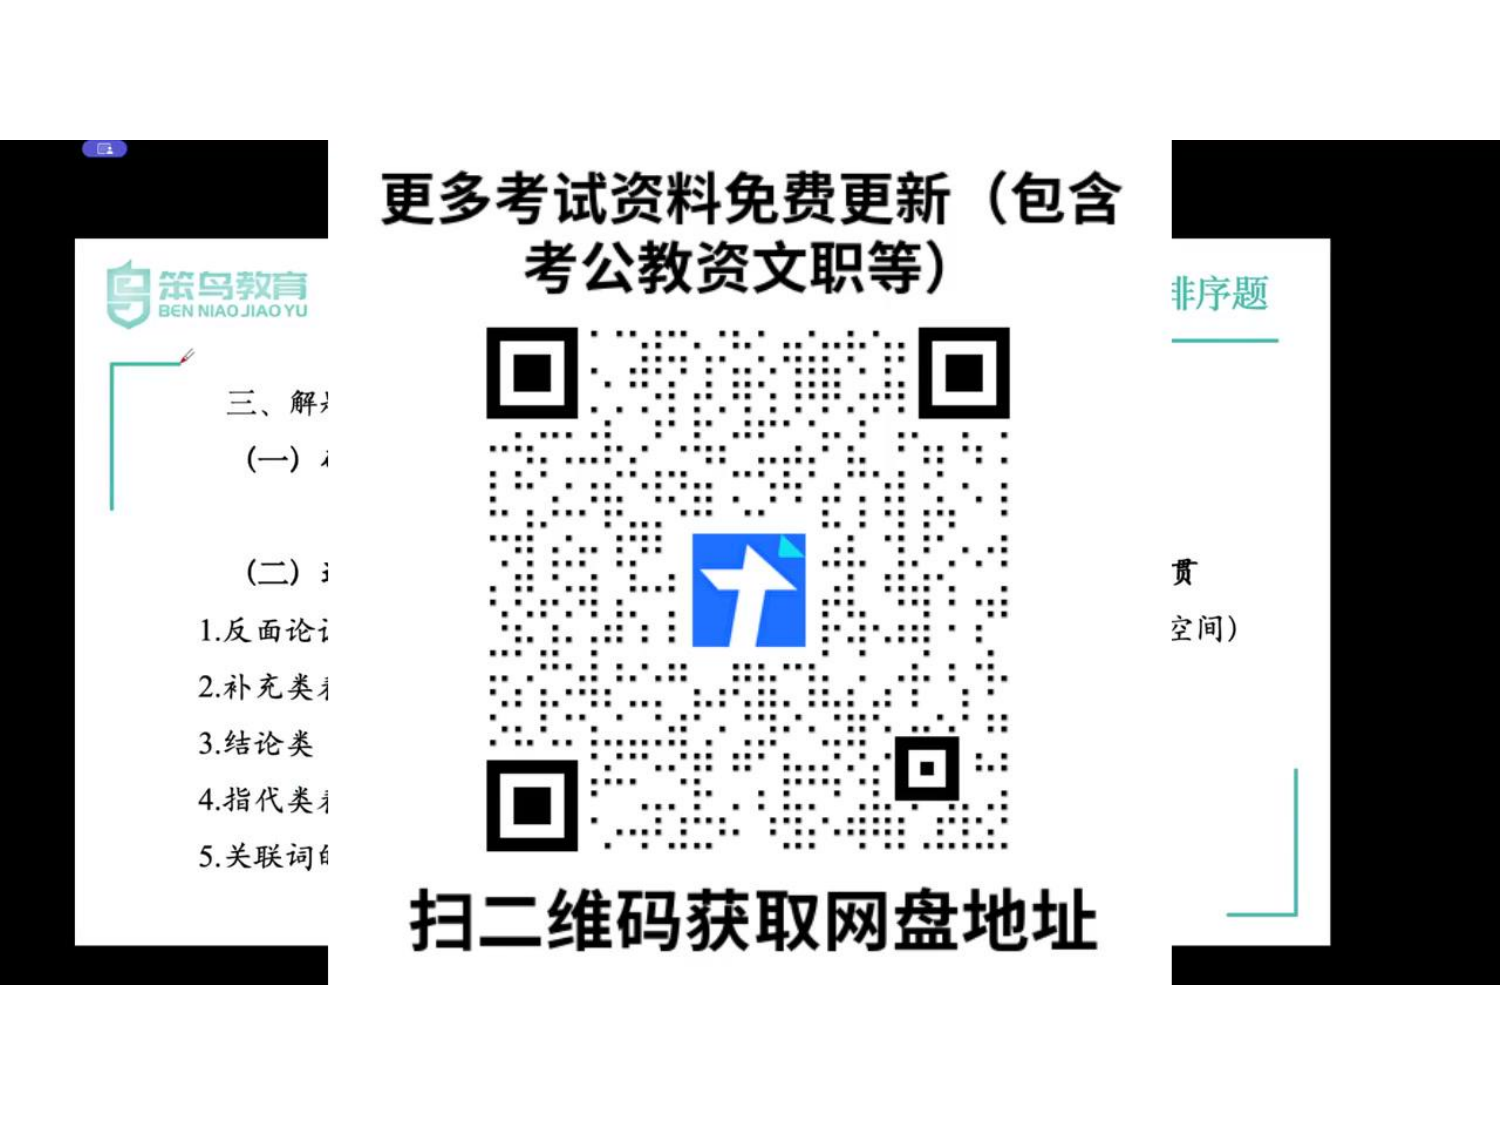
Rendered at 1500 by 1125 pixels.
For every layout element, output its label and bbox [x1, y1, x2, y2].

picture [0, 140, 1500, 985]
